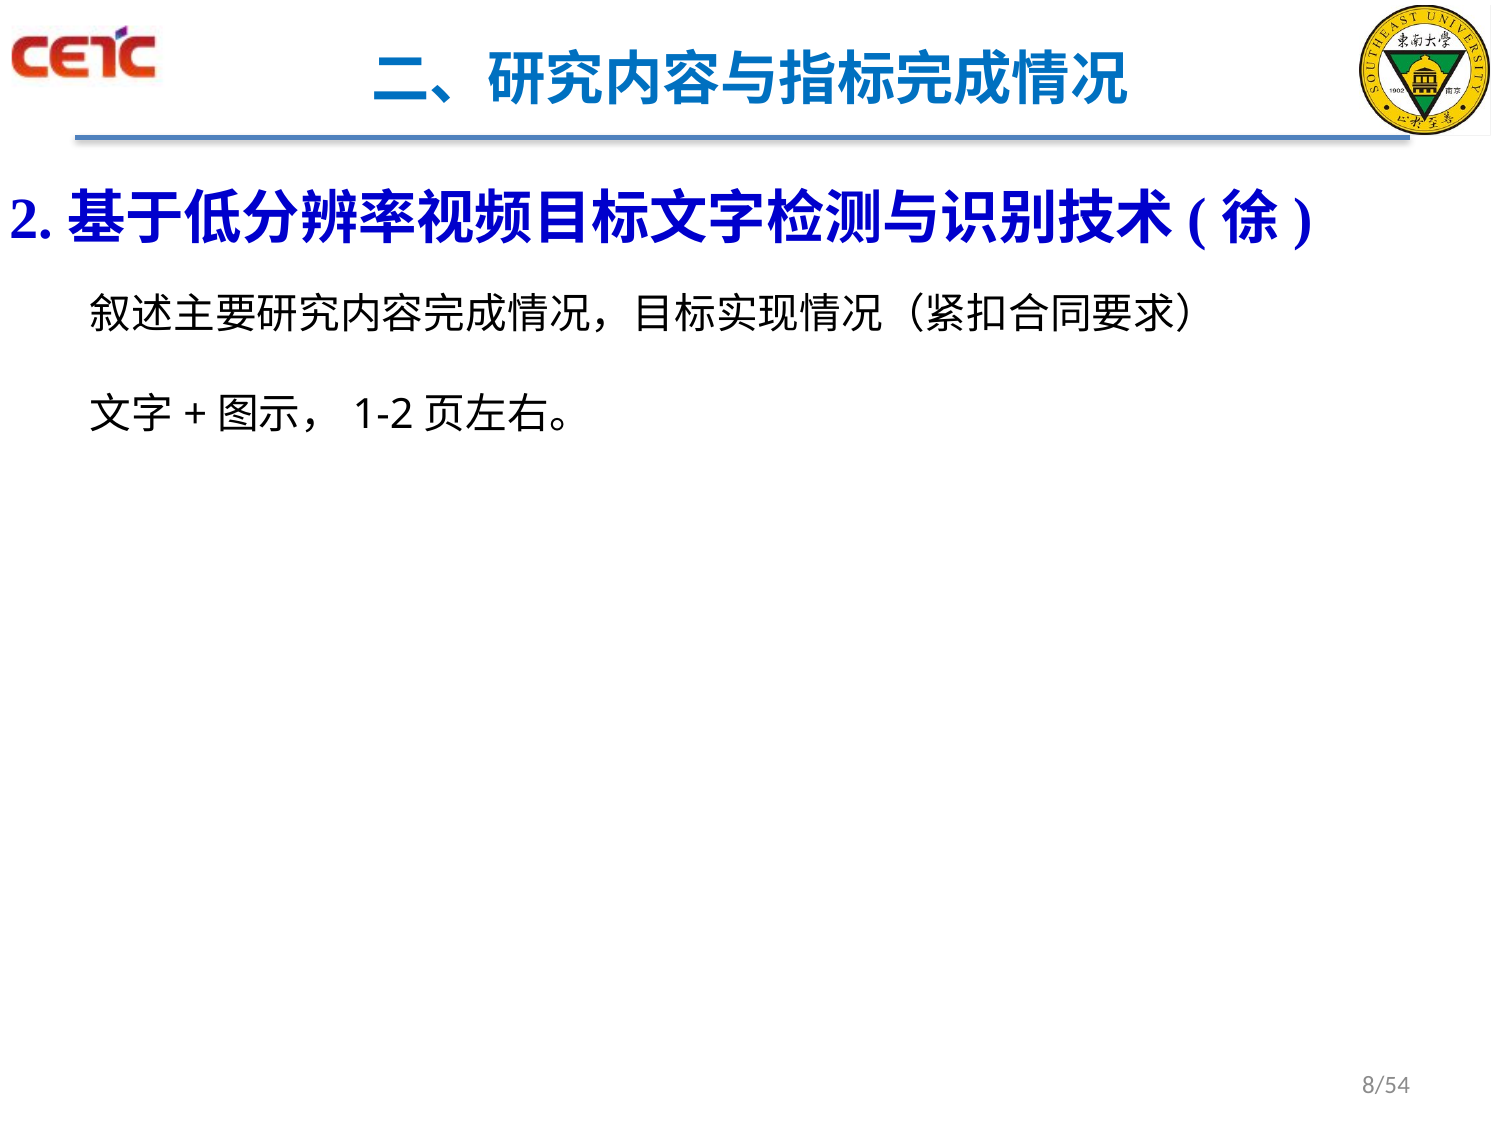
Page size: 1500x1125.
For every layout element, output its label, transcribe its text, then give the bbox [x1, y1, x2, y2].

title 二、研究内容与指标完成情况 [75, 29, 1425, 122]
slide_number 8/54 [1074, 1065, 1425, 1103]
picture [1359, 5, 1491, 136]
text_box 叙述主要研究内容完成情况，目标实现情况（紧扣合同要求） 文字+图示，1-2页左右。 [75, 279, 1388, 445]
picture [9, 18, 166, 92]
text_box 2.基于低分辨率视频目标文字检测与识别技术(徐) [0, 144, 1328, 258]
